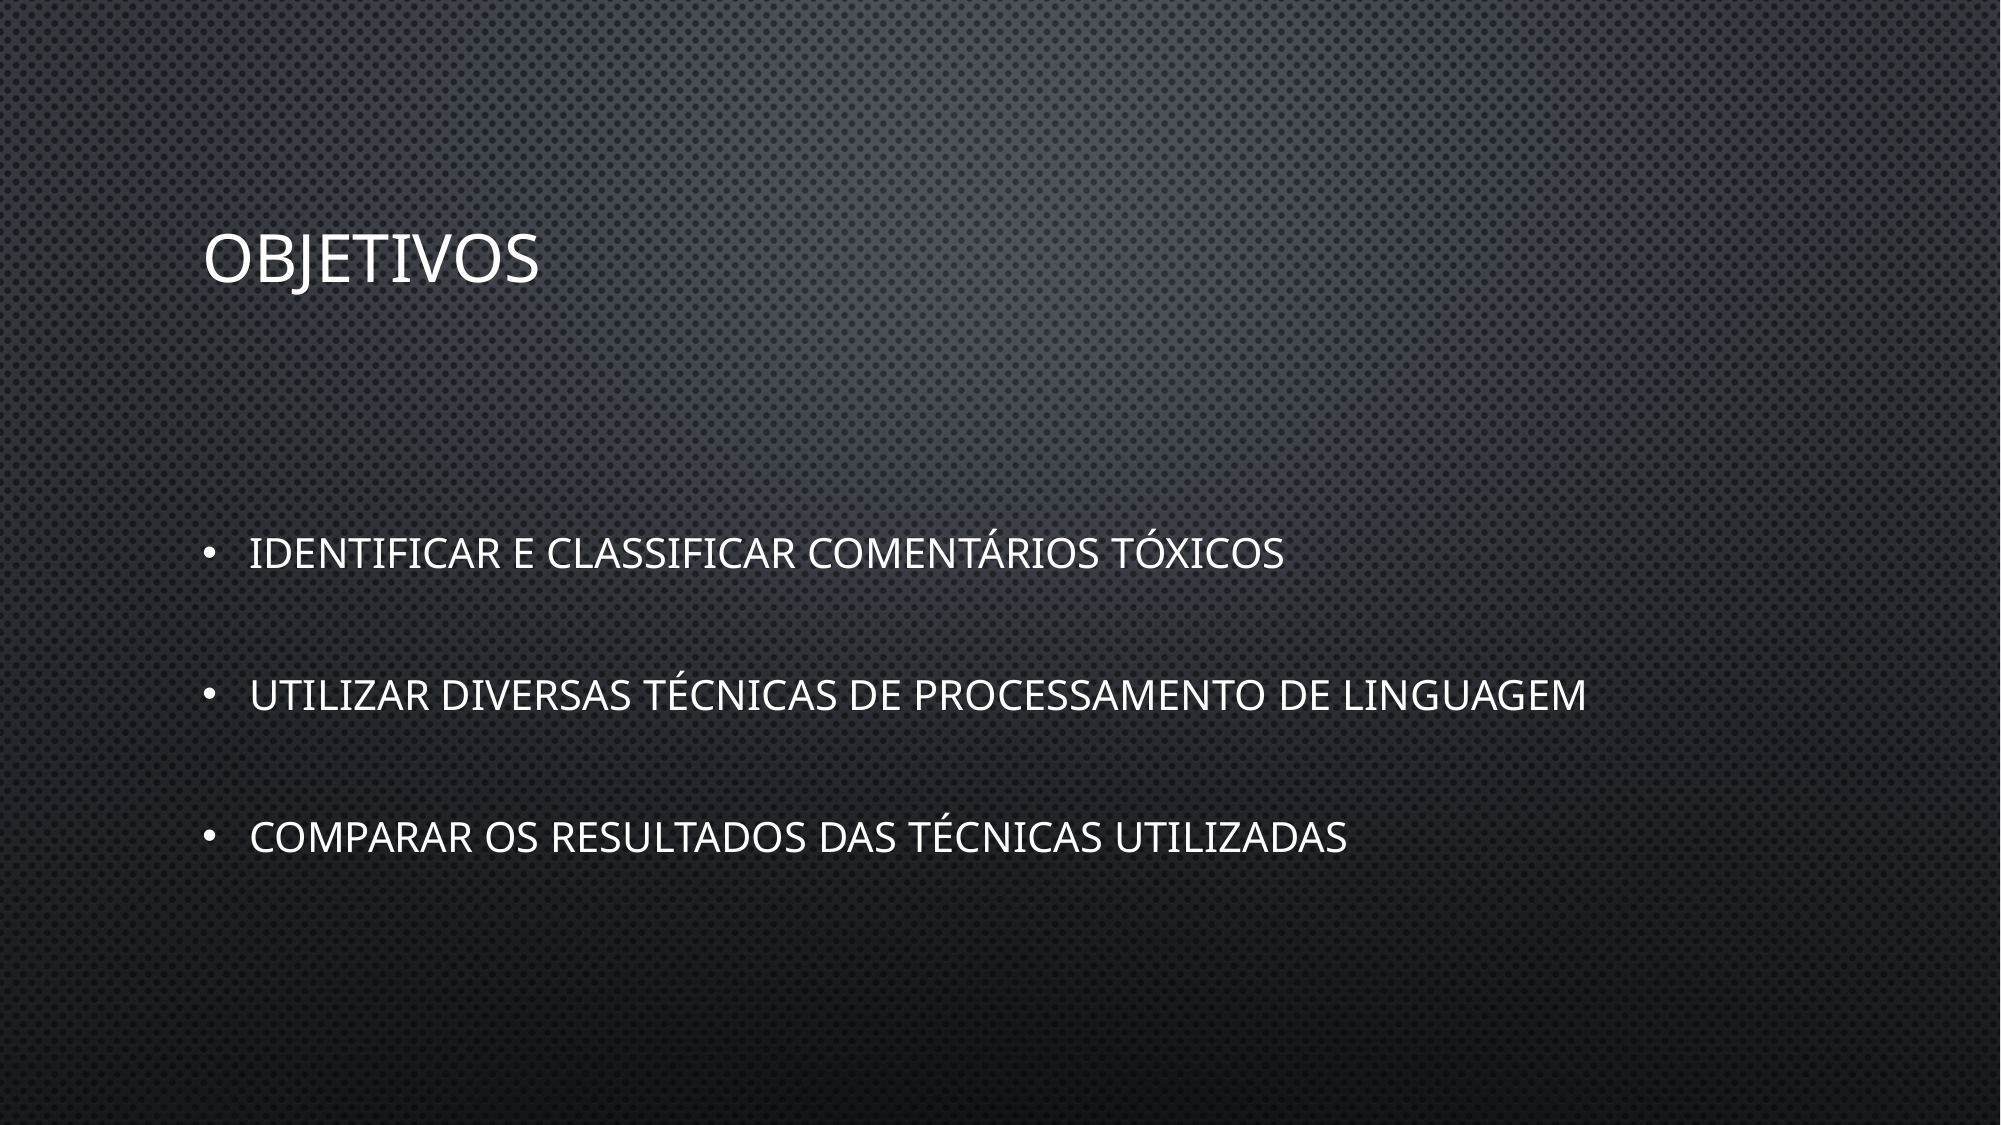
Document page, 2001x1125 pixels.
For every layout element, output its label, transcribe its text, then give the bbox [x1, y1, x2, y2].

list Identificar e classificar comentários tóxicos Utilizar diversas técnicas de processamento de linguagem Comparar os resultados das técnicas utilizadas [187, 437, 1813, 950]
title Objetivos [187, 99, 1813, 413]
